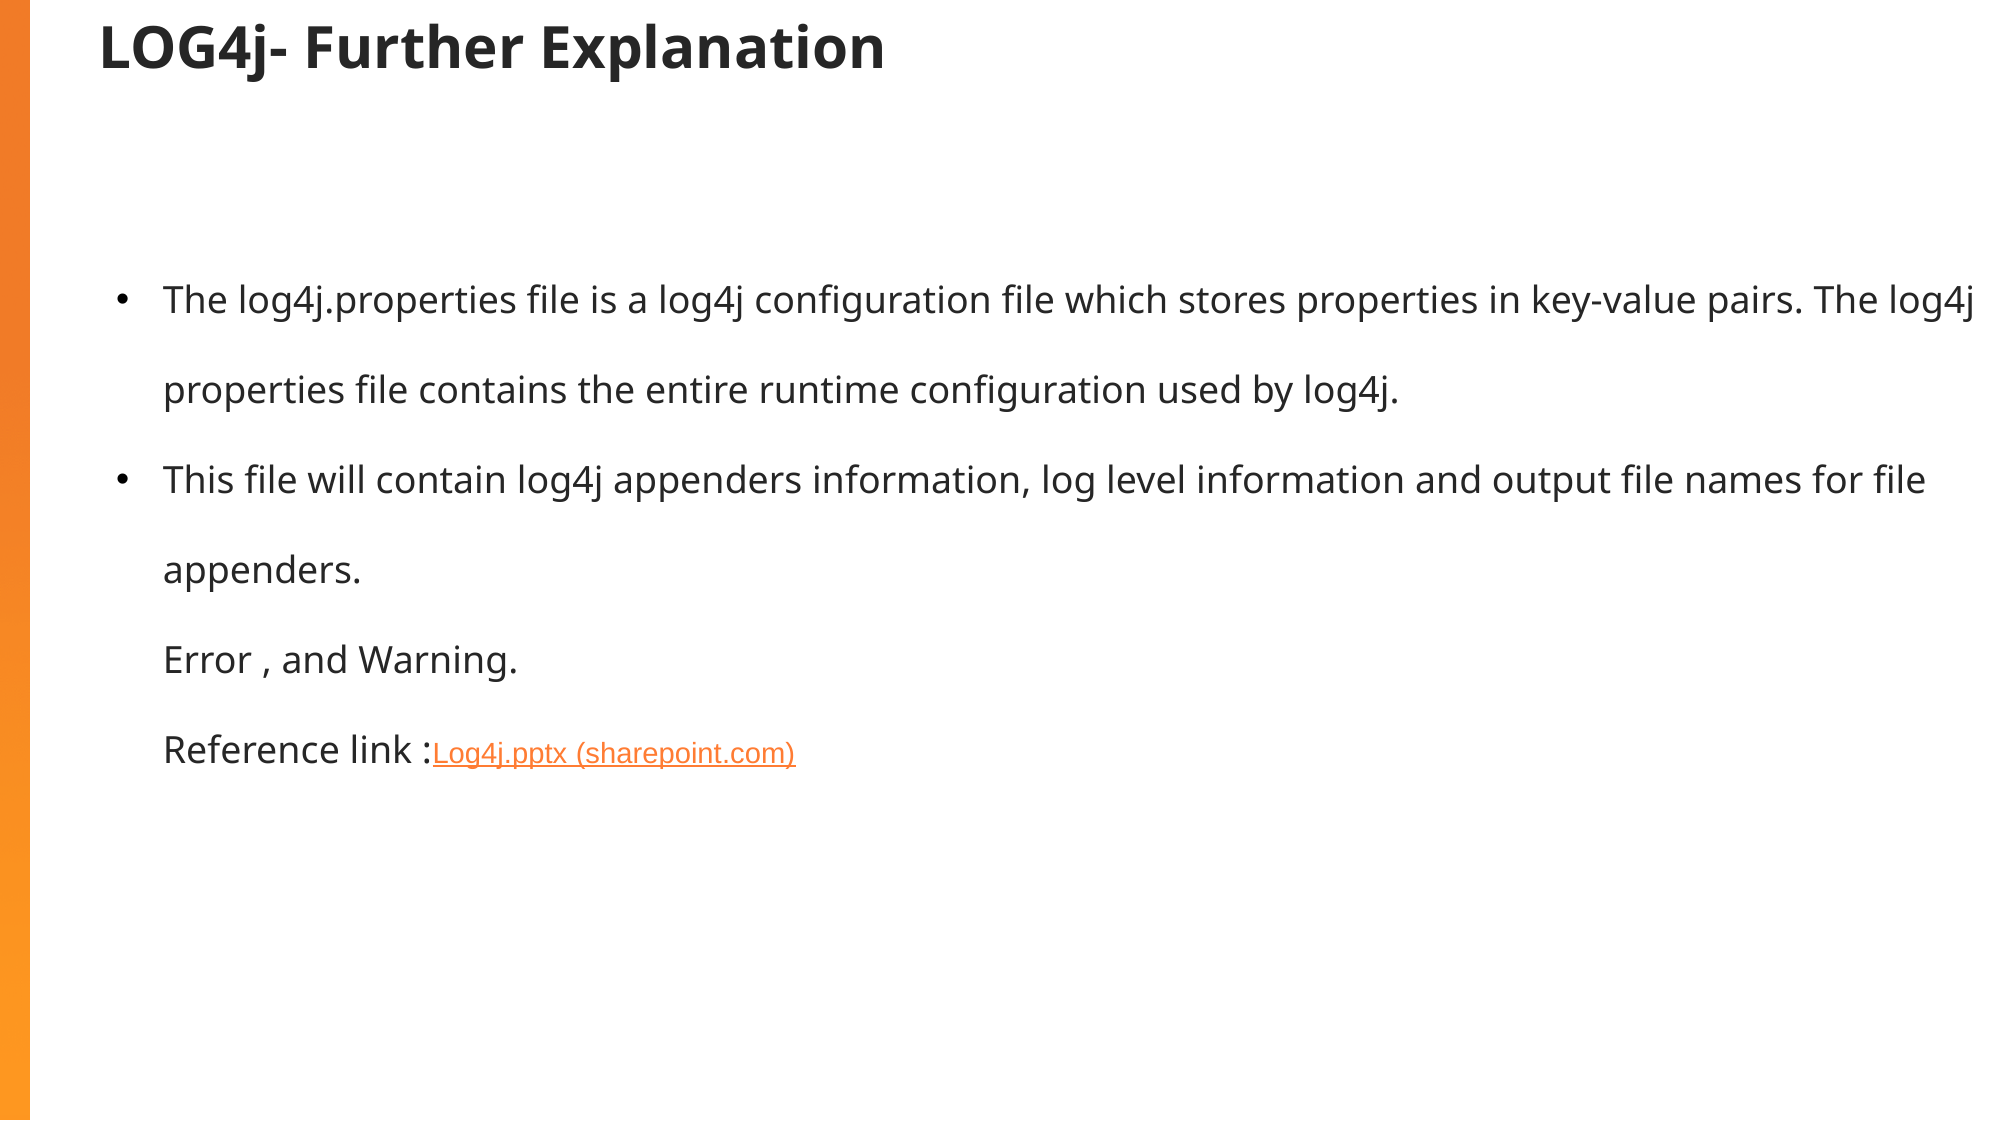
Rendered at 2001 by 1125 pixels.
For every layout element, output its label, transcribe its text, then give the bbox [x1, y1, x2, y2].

text_box LOG4j- Further Explanation [83, 2, 1500, 95]
picture [0, 0, 30, 1120]
text_box The log4j.properties file is a log4j configuration file which stores properties in key-value pairs. The log4j properties file contains the entire runtime configuration used by log4j. This file will contain log4j appenders information, log level information and output file names for file appenders. Error , and Warning. Reference link :Log4j.pptx (sharepoint.com) [101, 223, 2000, 869]
